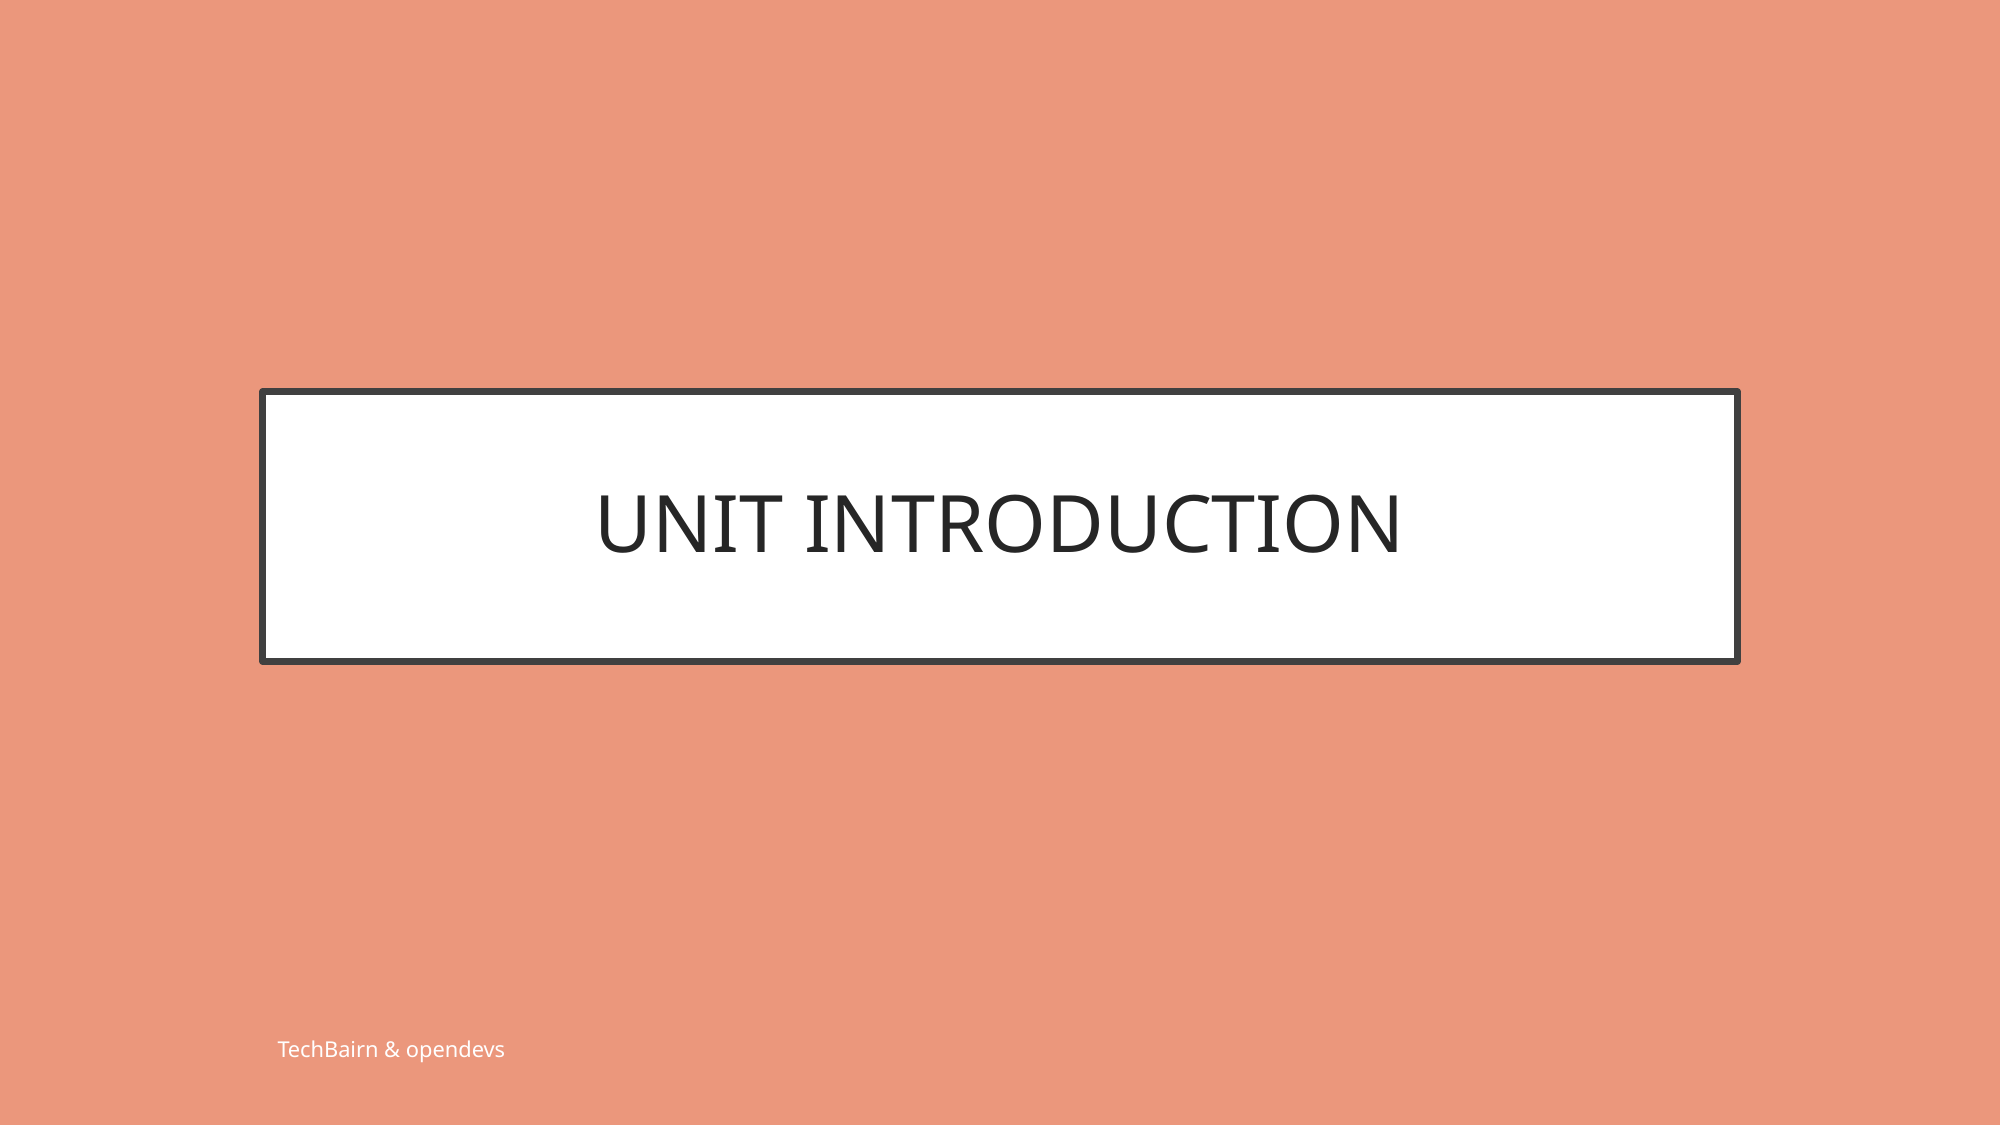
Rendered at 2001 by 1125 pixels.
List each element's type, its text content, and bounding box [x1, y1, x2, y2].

footer TechBairn & opendevs [262, 1023, 1231, 1076]
title UNIT INTRODUCTION [259, 388, 1741, 665]
